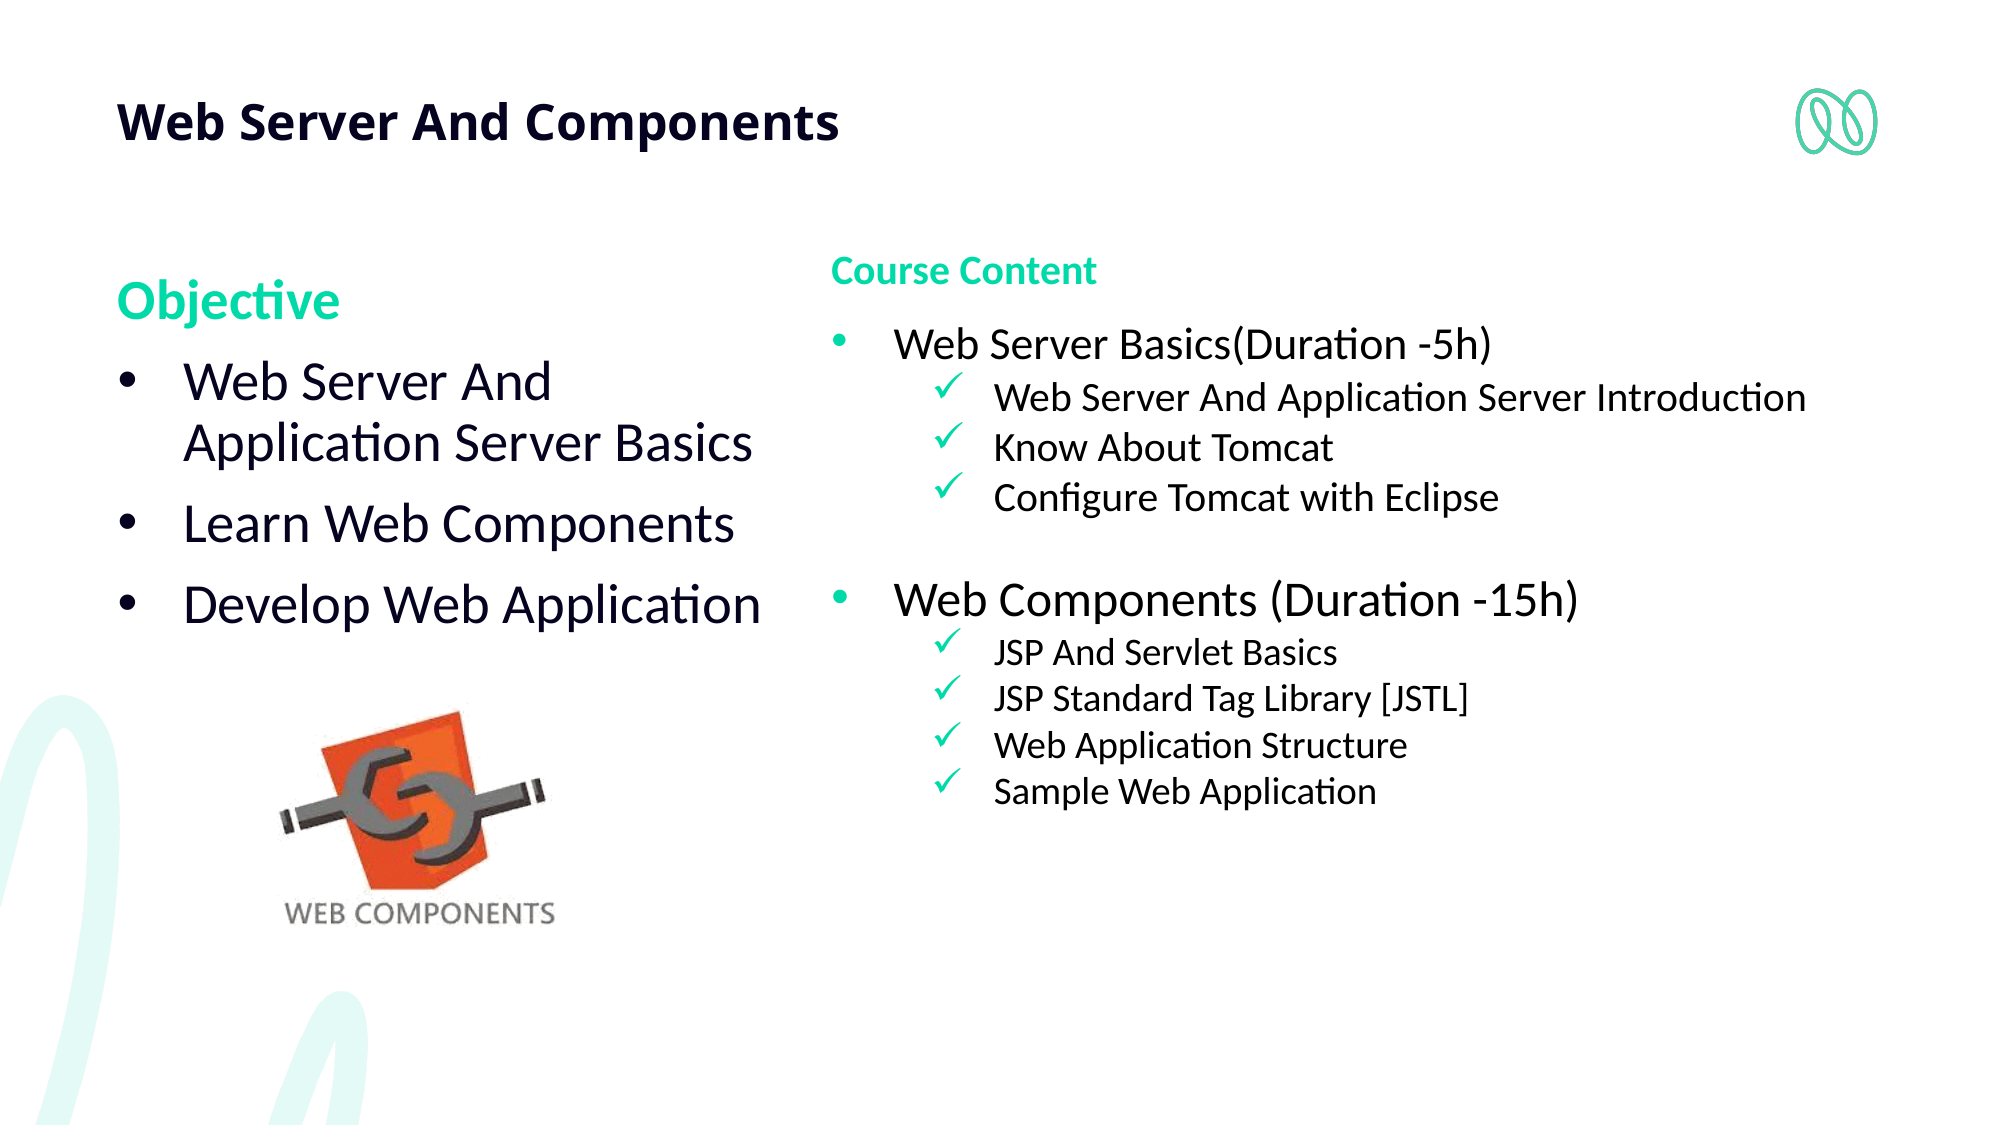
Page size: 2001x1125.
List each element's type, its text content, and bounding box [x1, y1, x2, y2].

text_box Course Content Web Server Basics(Duration -5h) Web Server And Application Server Introduction Know About Tomcat Configure Tomcat with Eclipse Web Components (Duration -15h) JSP And Servlet Basics JSP Standard Tag Library [JSTL] Web Application Structure Sample Web Application [816, 235, 1898, 867]
list Objective Web Server And Application Server Basics Learn Web Components Develop Web Application [102, 262, 789, 650]
title Web Server And Components [102, 78, 1284, 159]
picture [1772, 62, 1906, 180]
picture [267, 671, 567, 970]
